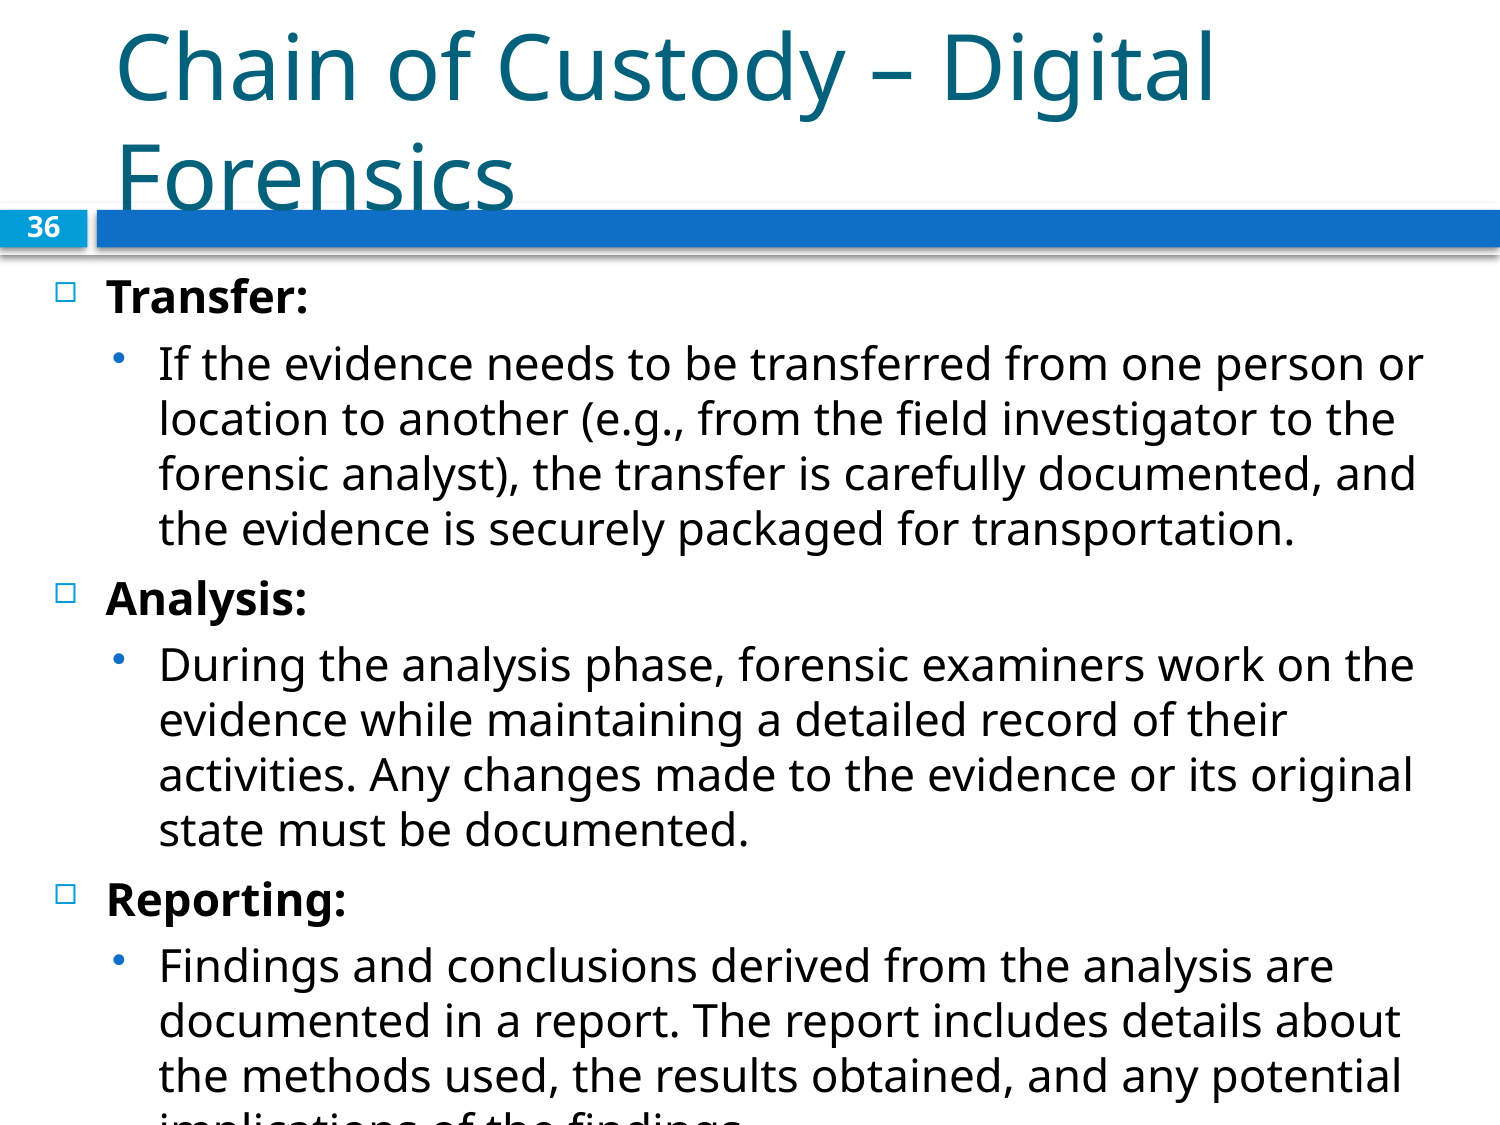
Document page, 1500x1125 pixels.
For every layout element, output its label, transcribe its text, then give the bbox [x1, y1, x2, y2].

title Chain of Custody – Digital Forensics [99, 37, 1438, 201]
list Transfer: If the evidence needs to be transferred from one person or location to another (e.g., from the field investigator to the forensic analyst), the transfer is carefully documented, and the evidence is securely packaged for transportation. Analysis: During the analysis phase, forensic examiners work on the evidence while maintaining a detailed record of their activities. Any changes made to the evidence or its original state must be documented. Reporting: Findings and conclusions derived from the analysis are documented in a report. The report includes details about the methods used, the results obtained, and any potential implications of the findings. [38, 260, 1479, 1105]
slide_number 36 [0, 208, 88, 249]
